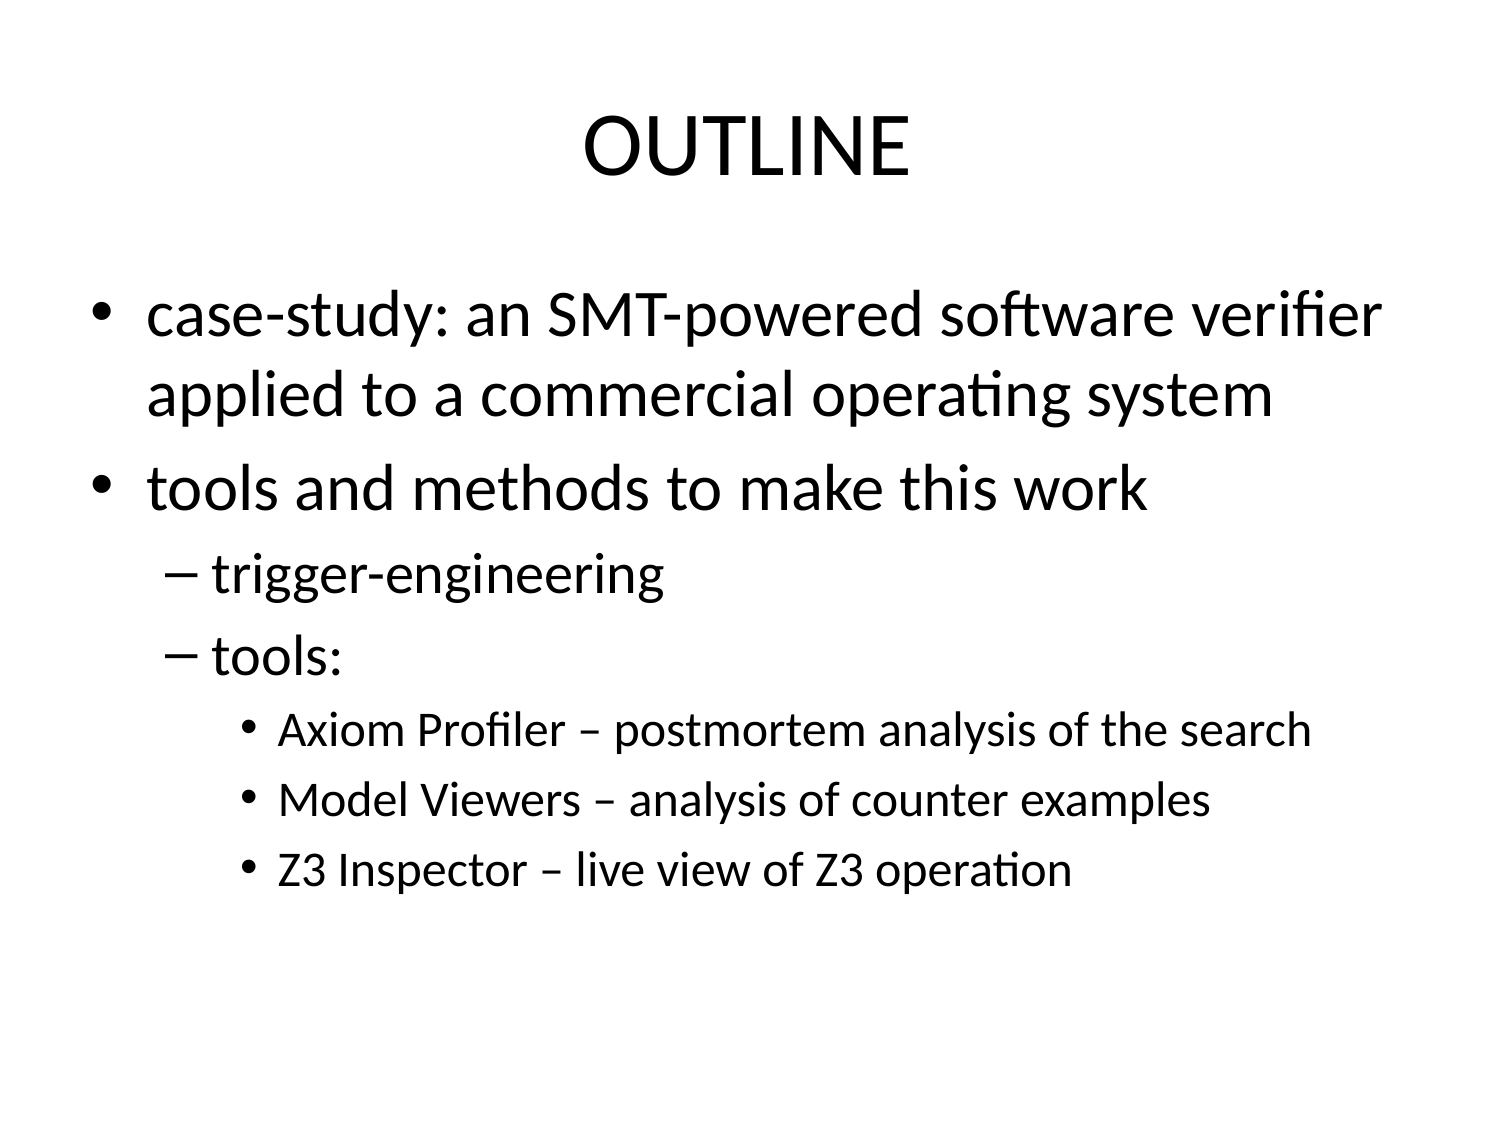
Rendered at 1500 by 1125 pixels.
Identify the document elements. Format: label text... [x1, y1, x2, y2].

list case-study: an SMT-powered software verifier applied to a commercial operating system tools and methods to make this work trigger-engineering tools: Axiom Profiler – postmortem analysis of the search Model Viewers – analysis of counter examples Z3 Inspector – live view of Z3 operation [75, 262, 1425, 1005]
title Outline [70, 45, 1425, 233]
